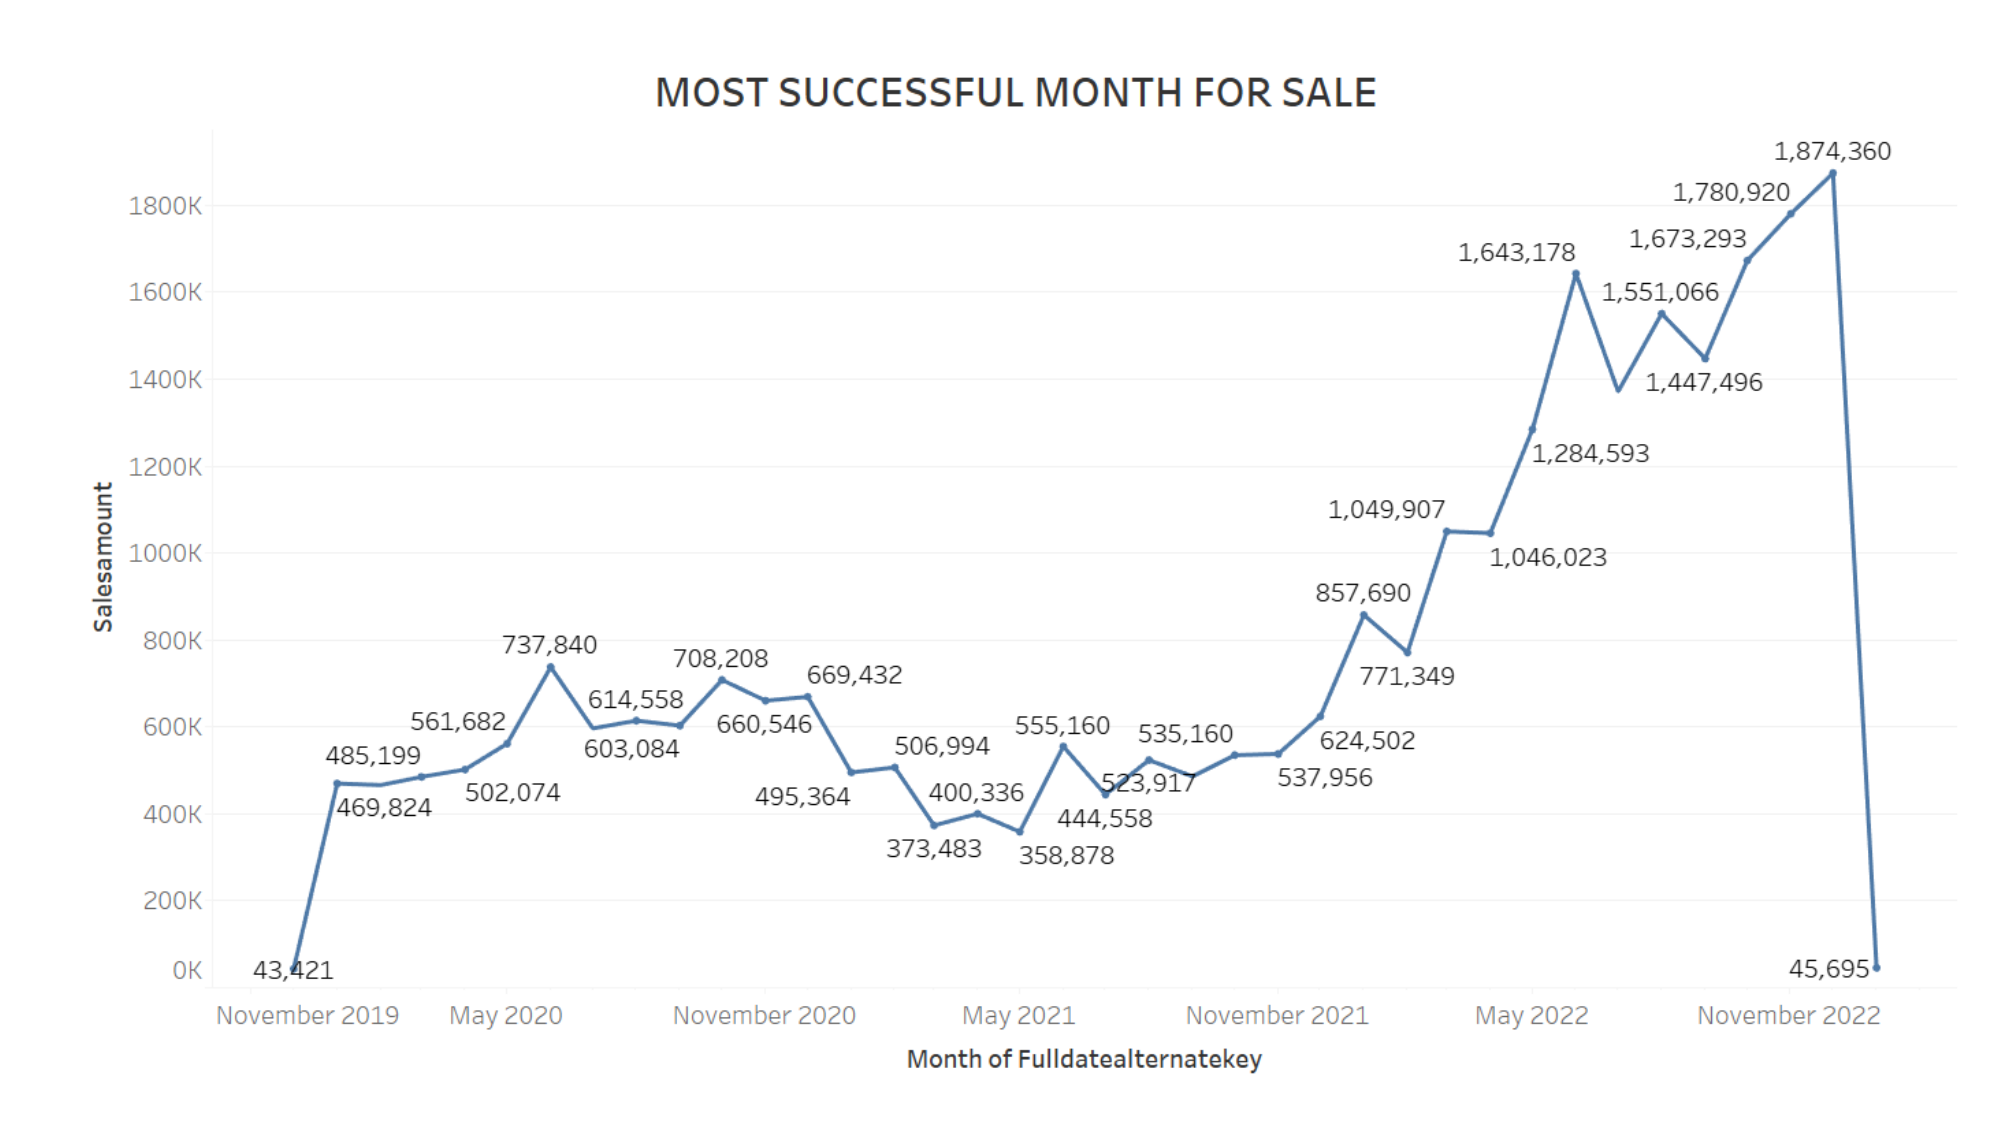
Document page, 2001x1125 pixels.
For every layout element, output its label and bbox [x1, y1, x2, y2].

picture [67, 56, 1960, 1083]
